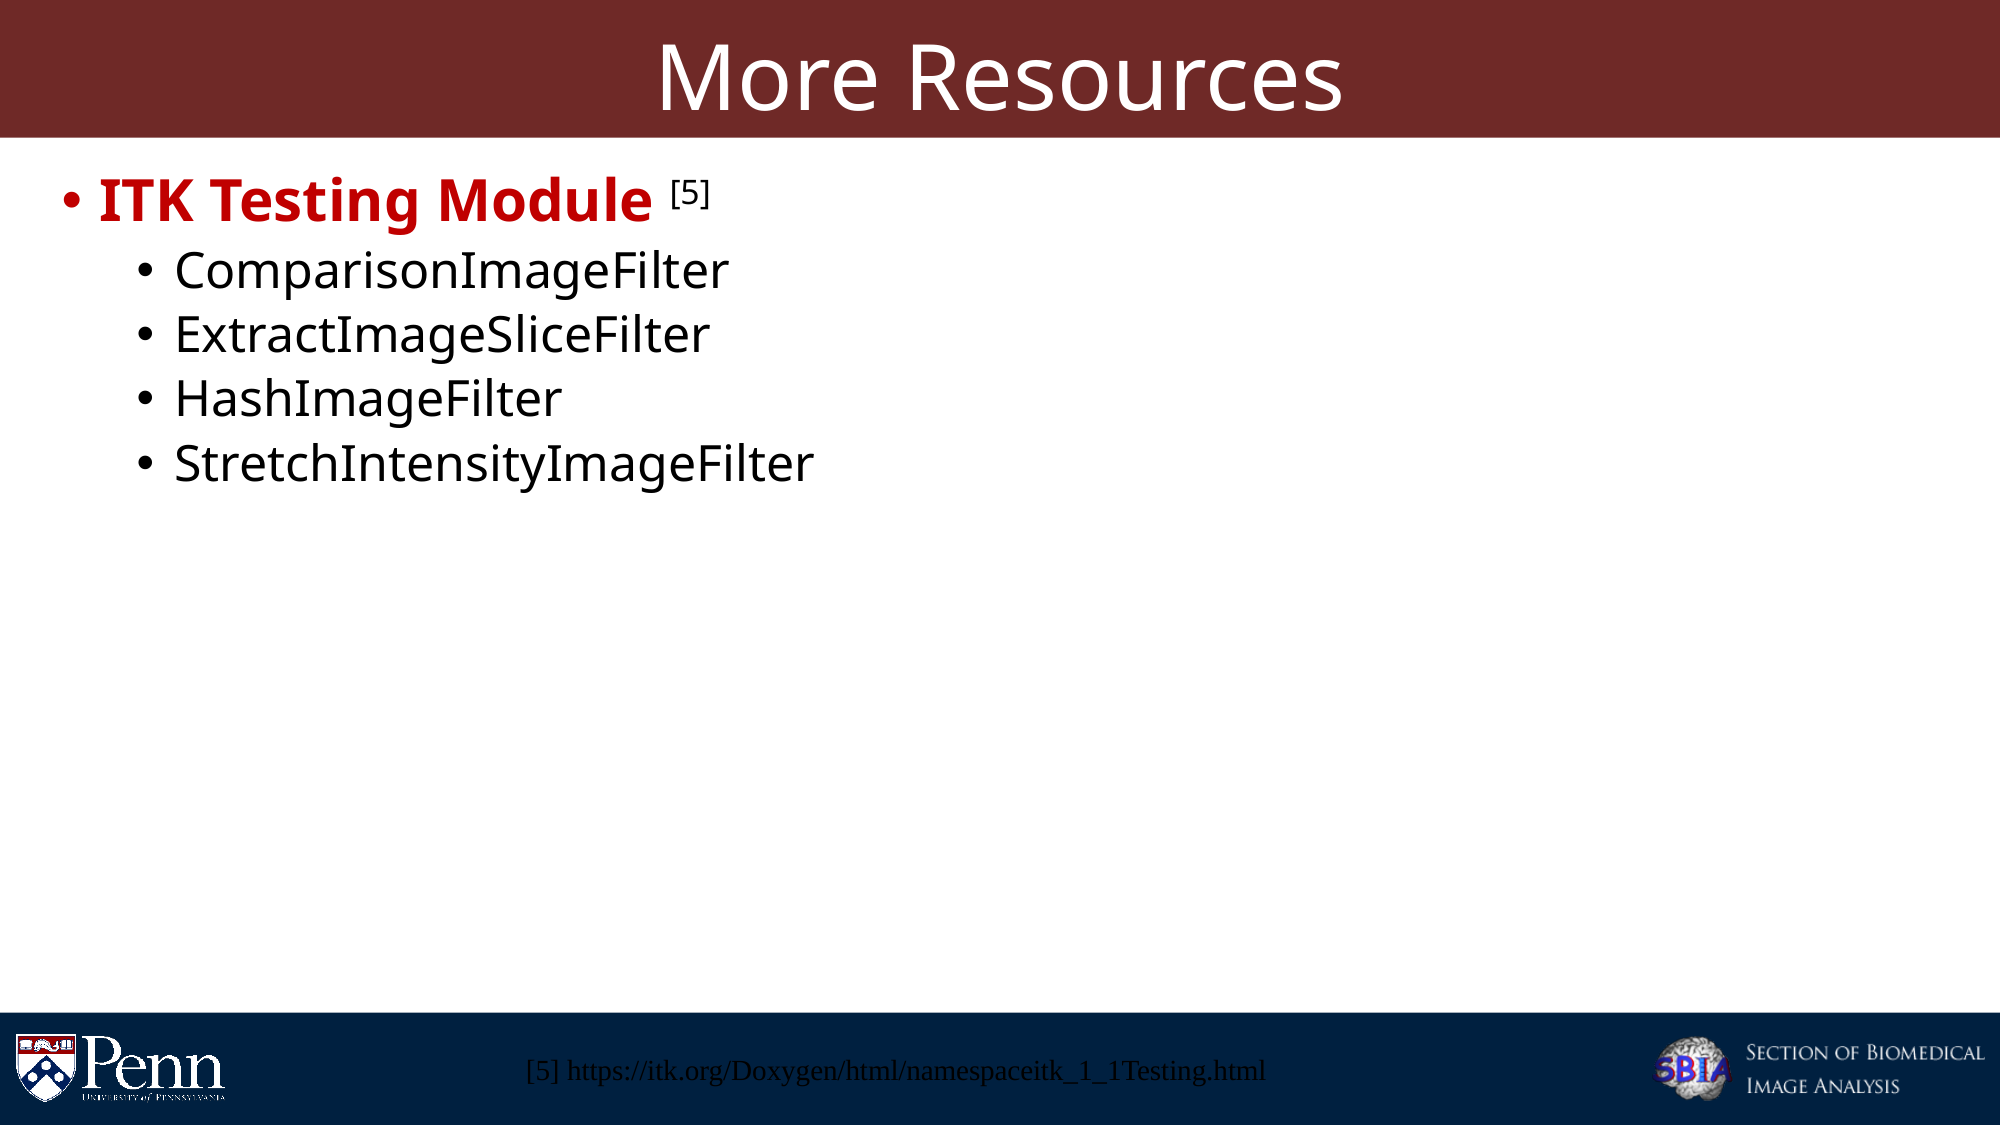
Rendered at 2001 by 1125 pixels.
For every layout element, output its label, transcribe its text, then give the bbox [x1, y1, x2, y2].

title More Resources [46, 0, 1954, 138]
list ITK Testing Module [5] ComparisonImageFilter ExtractImageSliceFilter HashImageFilter StretchIntensityImageFilter ITK Testing Module [5] ComparisonImageFilter, ExtractImageSliceFilter, HashImageFilter StretchIntensityImageFilter [46, 164, 1954, 988]
footer [5] https://itk.org/Doxygen/html/namespaceitk_1_1Testing.html [241, 1038, 1551, 1099]
picture [1652, 1035, 1985, 1102]
picture [16, 1034, 225, 1103]
